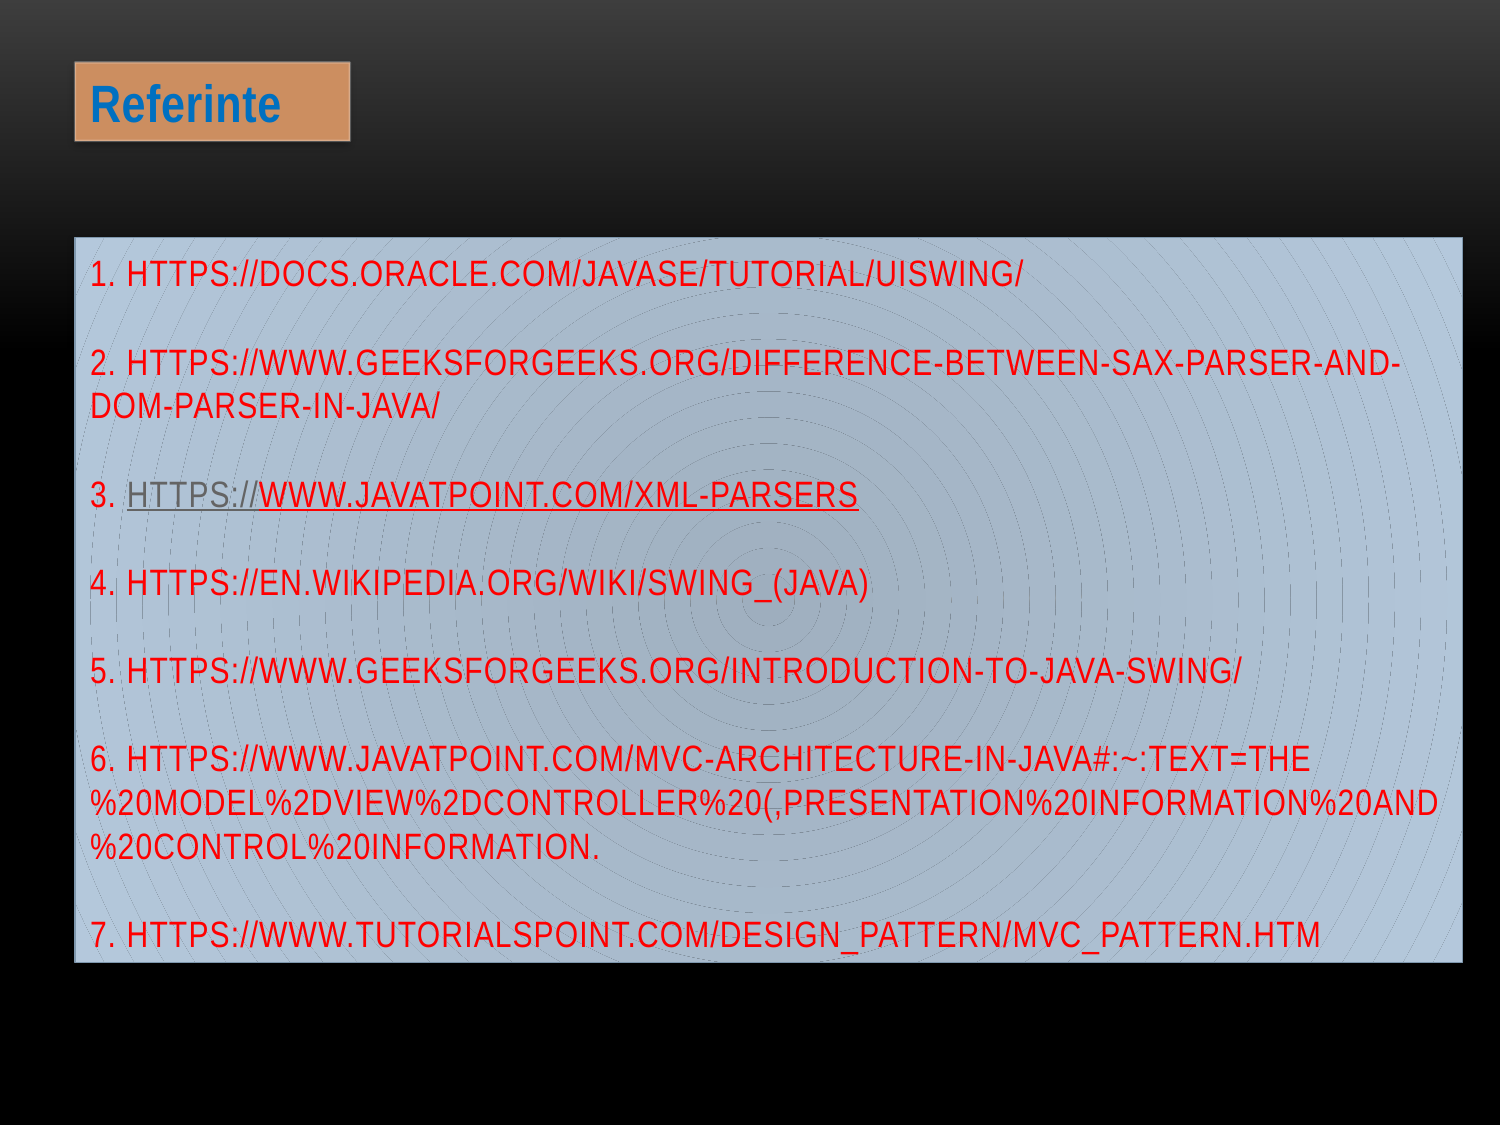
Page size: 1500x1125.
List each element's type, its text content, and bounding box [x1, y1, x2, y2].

subtitle Referinte [74, 61, 351, 142]
title 1. https://docs.oracle.com/javase/tutorial/uiswing/ 2. https://www.geeksforgeeks.org/difference-between-sax-parser-and-dom-parser-in-java/ 3. https://www.javatpoint.com/xml-parsers 4. https://en.wikipedia.org/wiki/Swing_(Java) 5. https://www.geeksforgeeks.org/introduction-to-java-swing/ 6. https://www.javatpoint.com/mvc-architecture-in-java#:~:text=The%20Model%2DView%2DController%20(,presentation%20information%20and%20control%20information. 7. https://www.tutorialspoint.com/design_pattern/mvc_pattern.htm [74, 237, 1463, 963]
picture [0, 0, 1500, 750]
